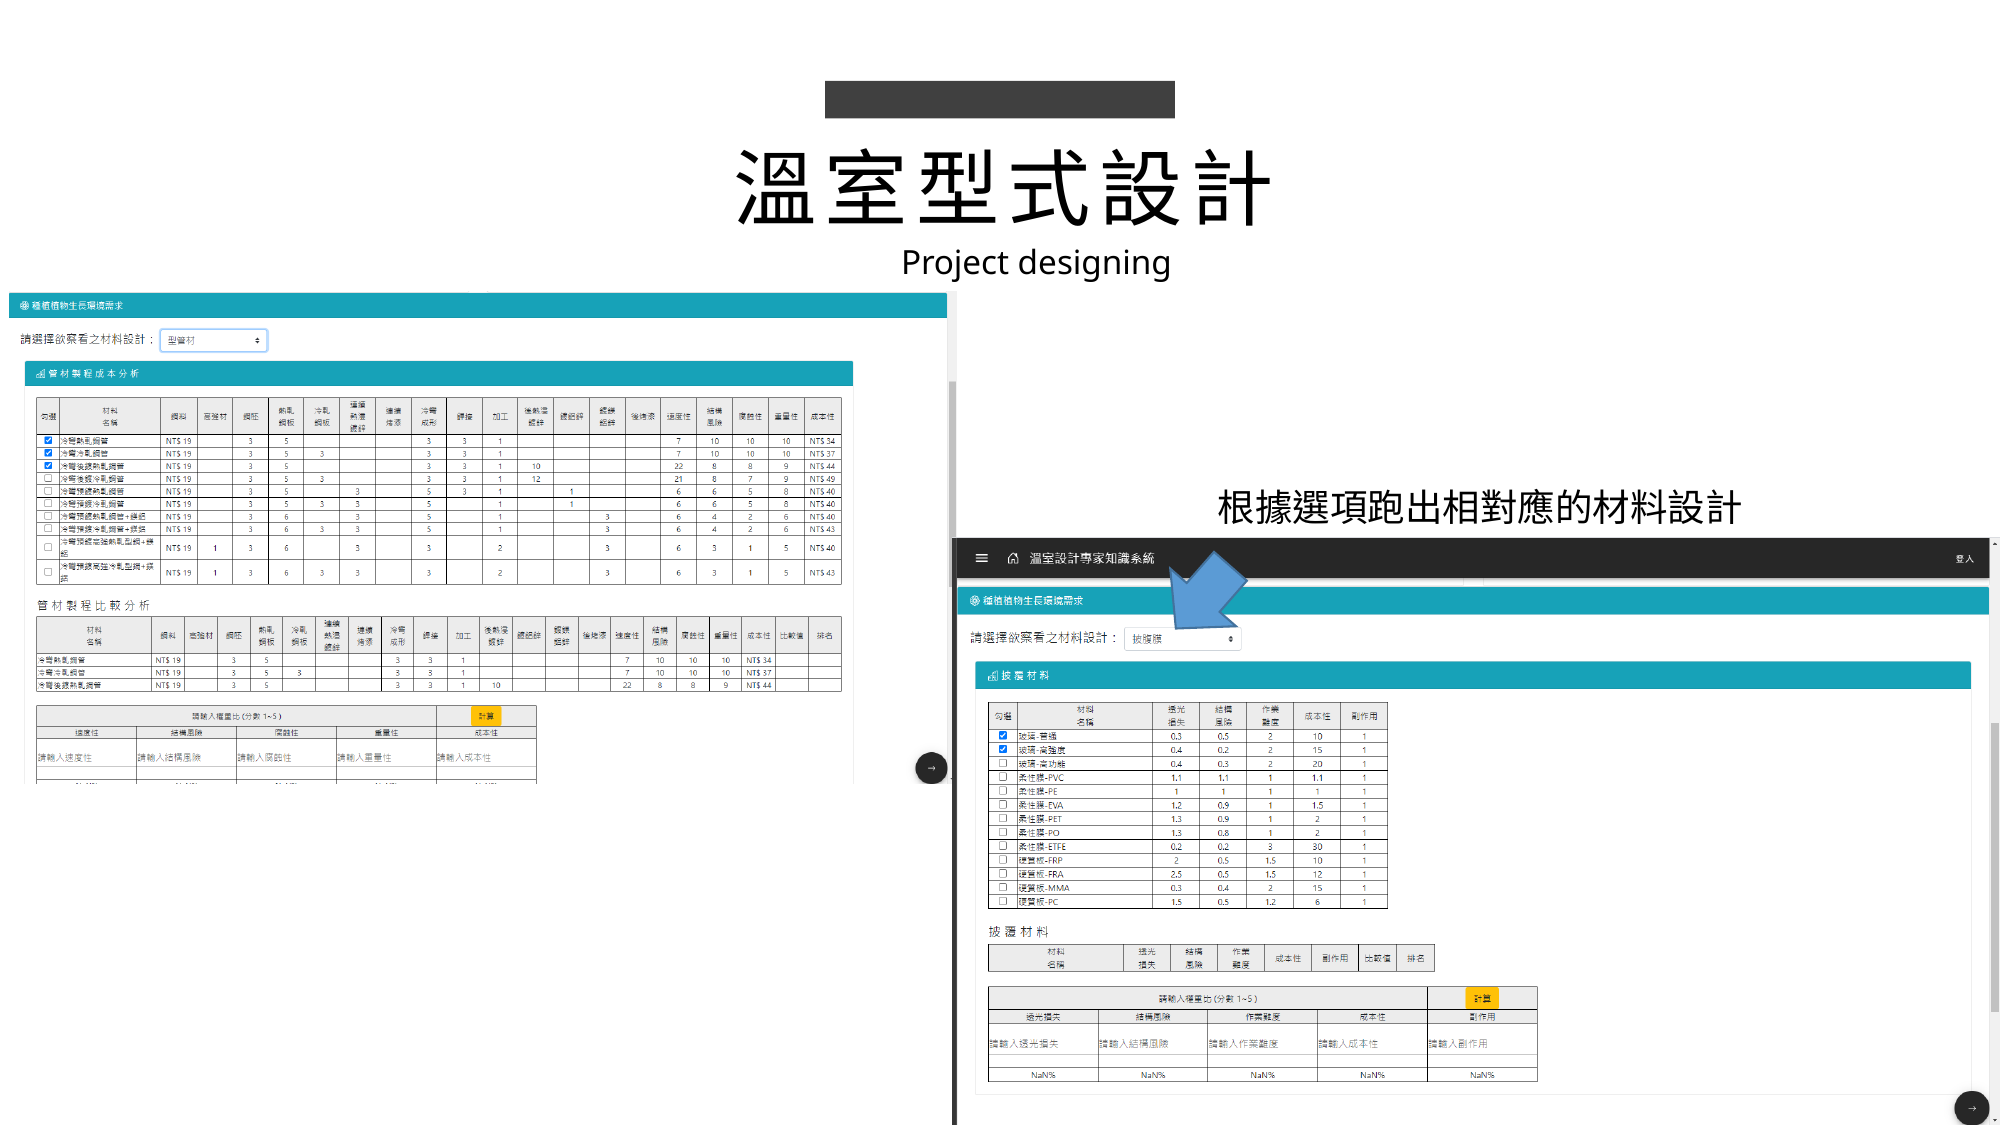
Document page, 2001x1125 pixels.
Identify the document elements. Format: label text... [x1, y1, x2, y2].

text_box 根據選項跑出相對應的材料設計 [1203, 476, 1774, 537]
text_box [451, 129, 1580, 290]
picture [9, 291, 2000, 1125]
text_box [824, 80, 1176, 119]
